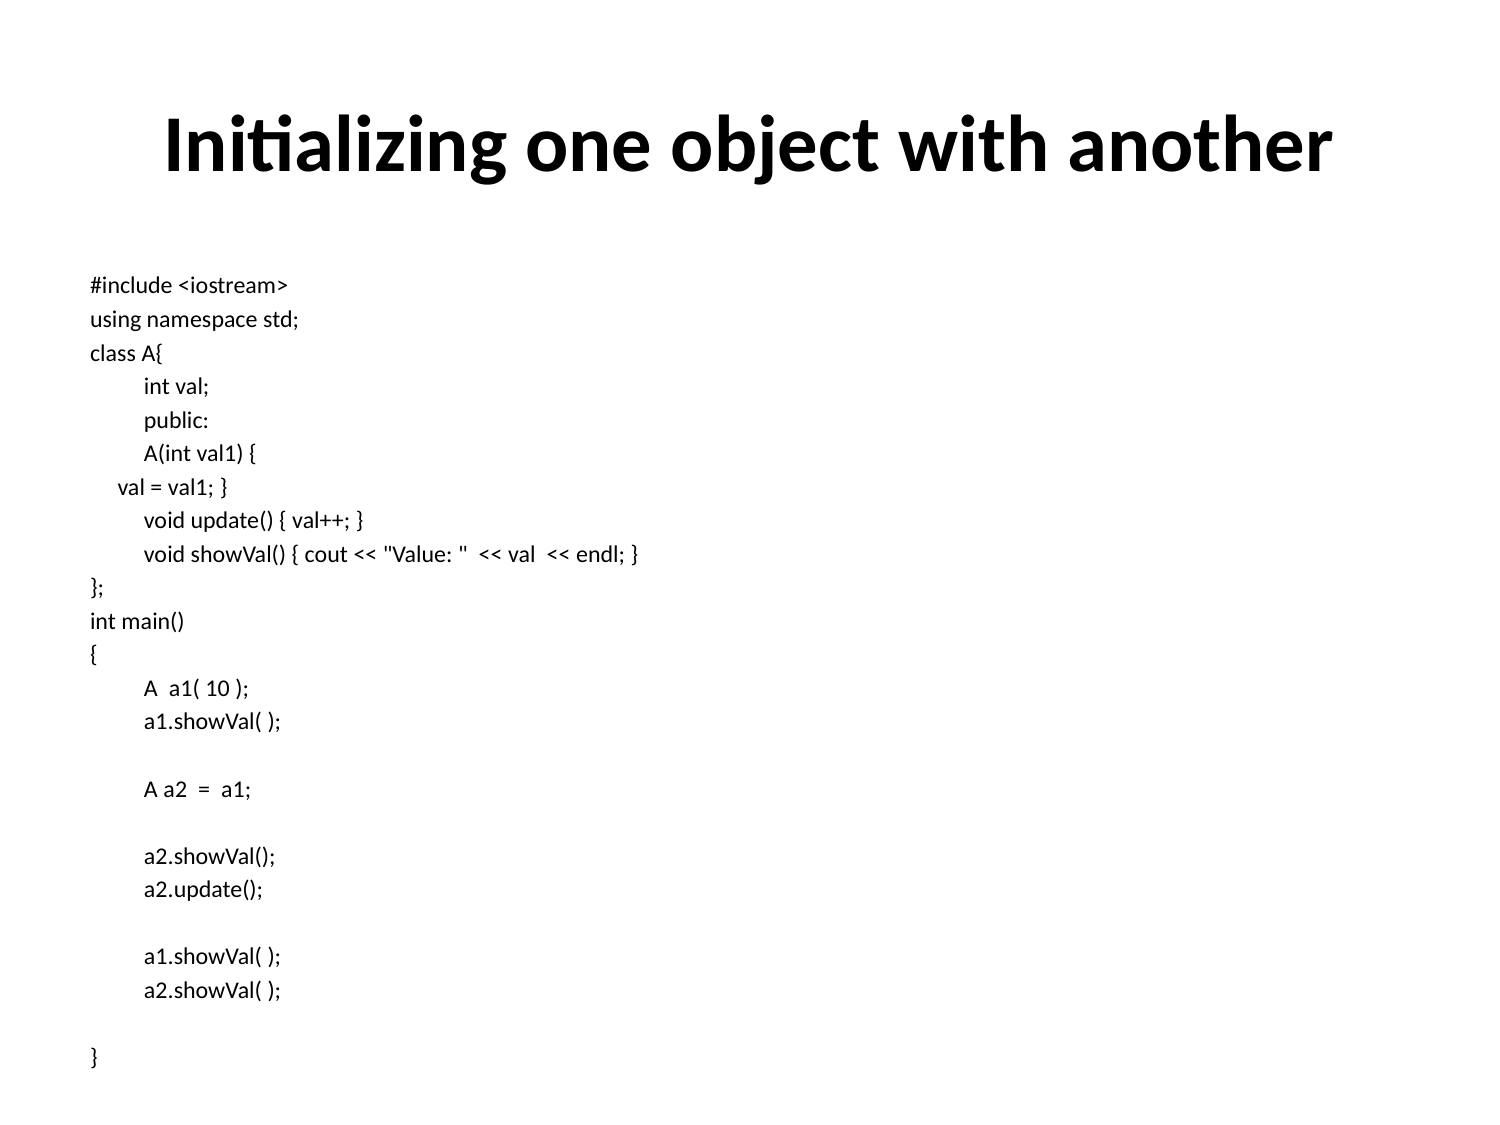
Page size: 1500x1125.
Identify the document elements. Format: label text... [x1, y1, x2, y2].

list #include <iostream> using namespace std; class A{ int val; public: A(int val1) { val = val1; } void update() { val++; } void showVal() { cout << "Value: " << val << endl; } }; int main() { A a1( 10 ); a1.showVal( ); A a2 = a1; a2.showVal(); a2.update(); a1.showVal( ); a2.showVal( ); } [75, 262, 1425, 1080]
title Initializing one object with another [75, 45, 1425, 233]
